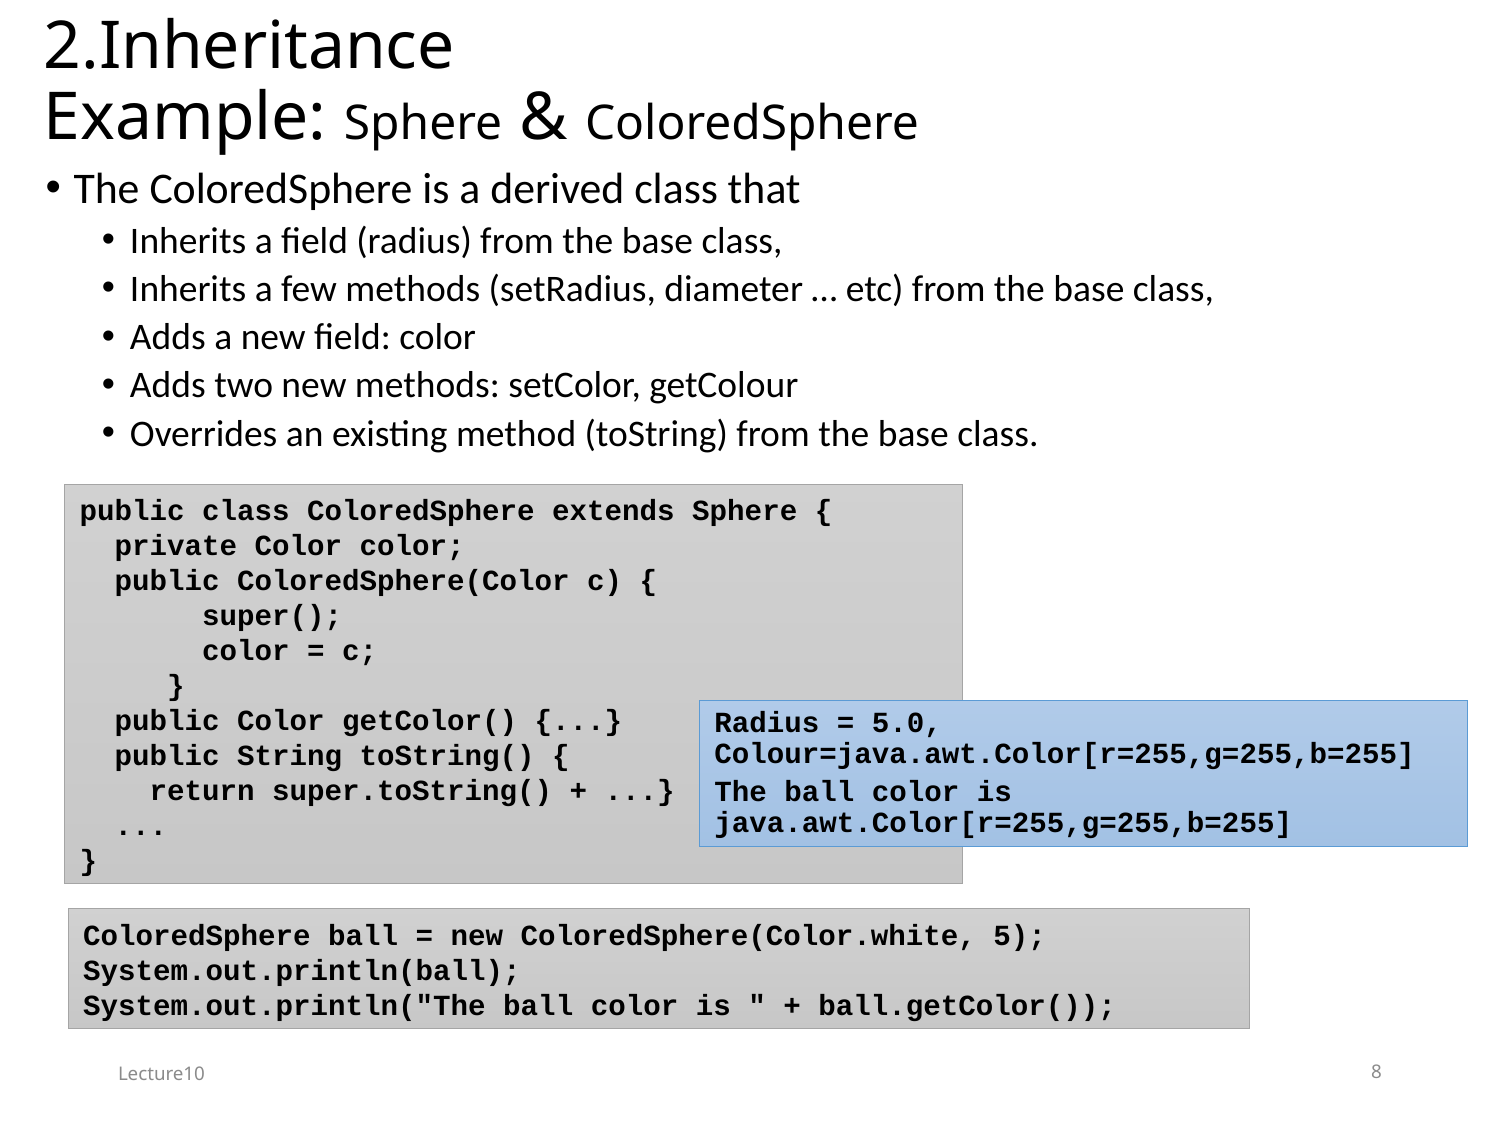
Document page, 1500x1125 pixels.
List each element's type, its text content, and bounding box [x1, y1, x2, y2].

slide_number Lecture10 [103, 1042, 441, 1103]
text_box public class ColoredSphere extends Sphere { private Color color; public ColoredSphere(Color c) { super(); color = c; } public Color getColor() {...} public String toString() { return super.toString() + ...} ... } [64, 484, 963, 884]
text_box ColoredSphere ball = new ColoredSphere(Color.white, 5); System.out.println(ball); System.out.println("The ball color is " + ball.getColor()); [68, 908, 1250, 1029]
text_box Radius = 5.0, Colour=java.awt.Color[r=255,g=255,b=255] The ball color is java.awt.Color[r=255,g=255,b=255] [699, 700, 1468, 847]
list The ColoredSphere is a derived class that Inherits a field (radius) from the base class, Inherits a few methods (setRadius, diameter … etc) from the base class, Adds a new field: color Adds two new methods: setColor, getColour Overrides an existing method (toString) from the base class. [30, 158, 1468, 521]
slide_number 8 [1059, 1042, 1397, 1103]
title 2.Inheritance Example: Sphere & ColoredSphere [28, 3, 1499, 162]
